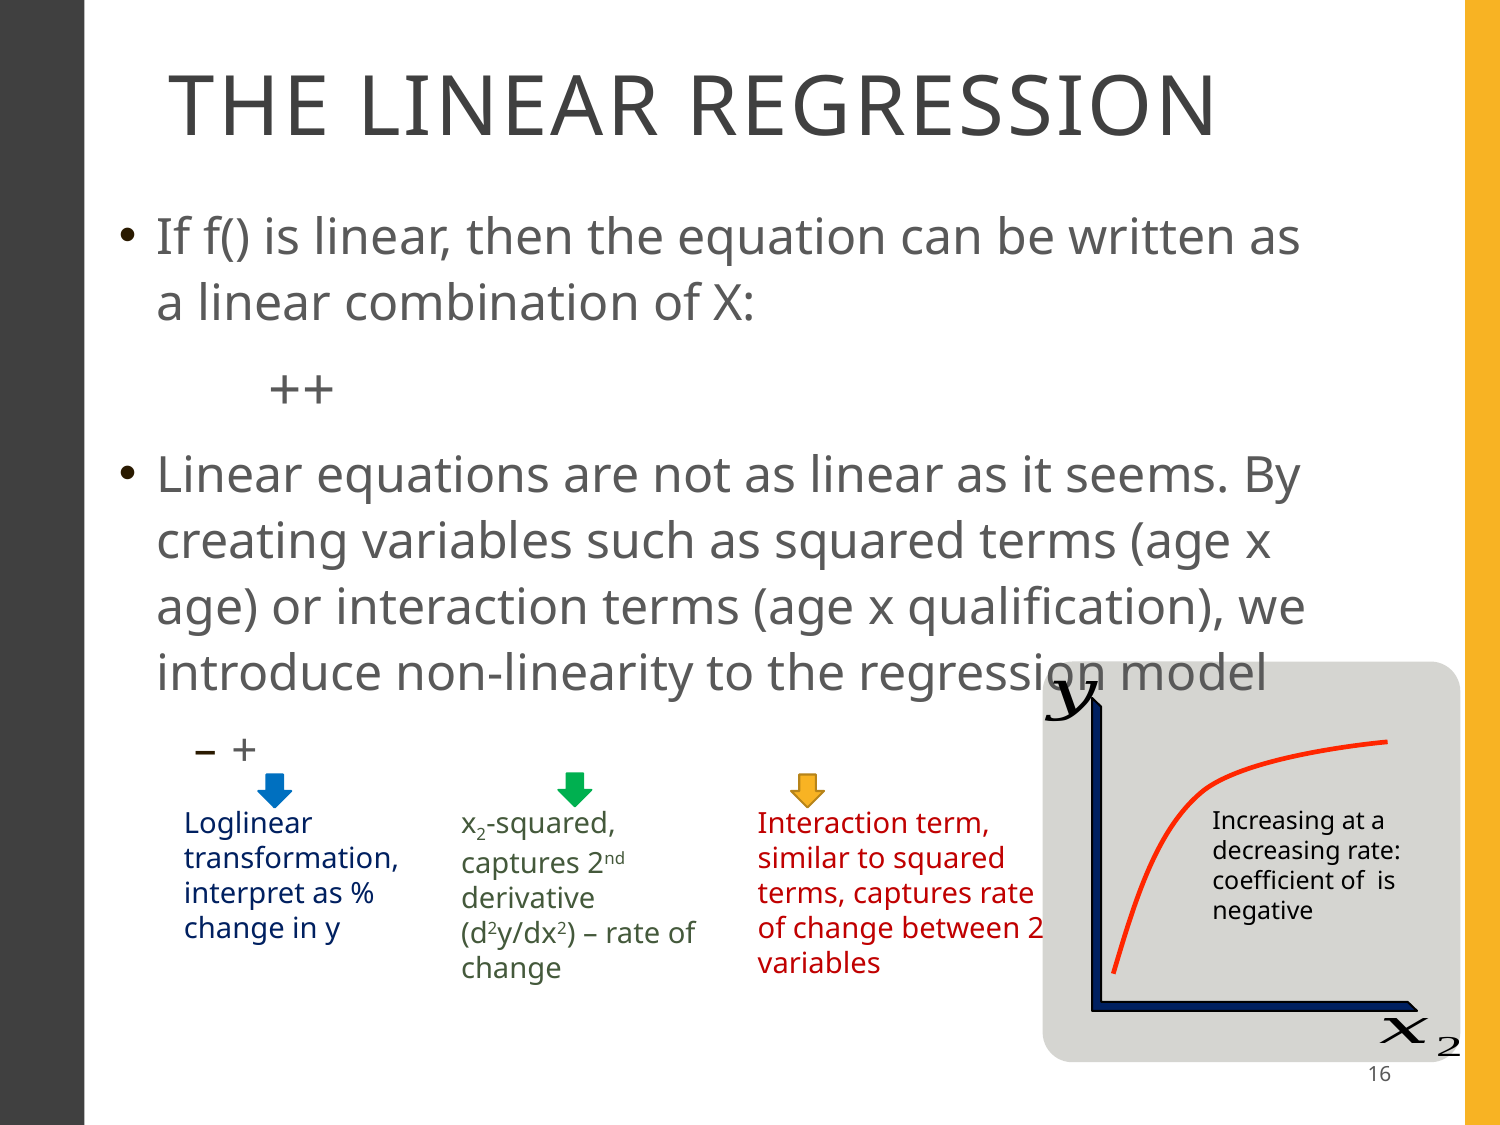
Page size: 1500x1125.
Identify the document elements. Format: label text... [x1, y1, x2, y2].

title The Linear Regression [154, 19, 1407, 199]
text_box [790, 773, 826, 796]
slide_number 16 [1059, 1045, 1407, 1103]
text_box Interaction term, similar to squared terms, captures rate of change between 2 variables [742, 796, 1063, 987]
text_box [257, 773, 293, 796]
text_box [1041, 660, 1462, 1064]
text_box [1091, 697, 1418, 1012]
text_box [1112, 740, 1388, 974]
text_box Loglinear transformation, interpret as % change in y [169, 796, 433, 952]
text_box x2-squared, captures 2nd derivative (d2y/dx2) – rate of change [446, 797, 721, 992]
text_box [557, 772, 593, 797]
